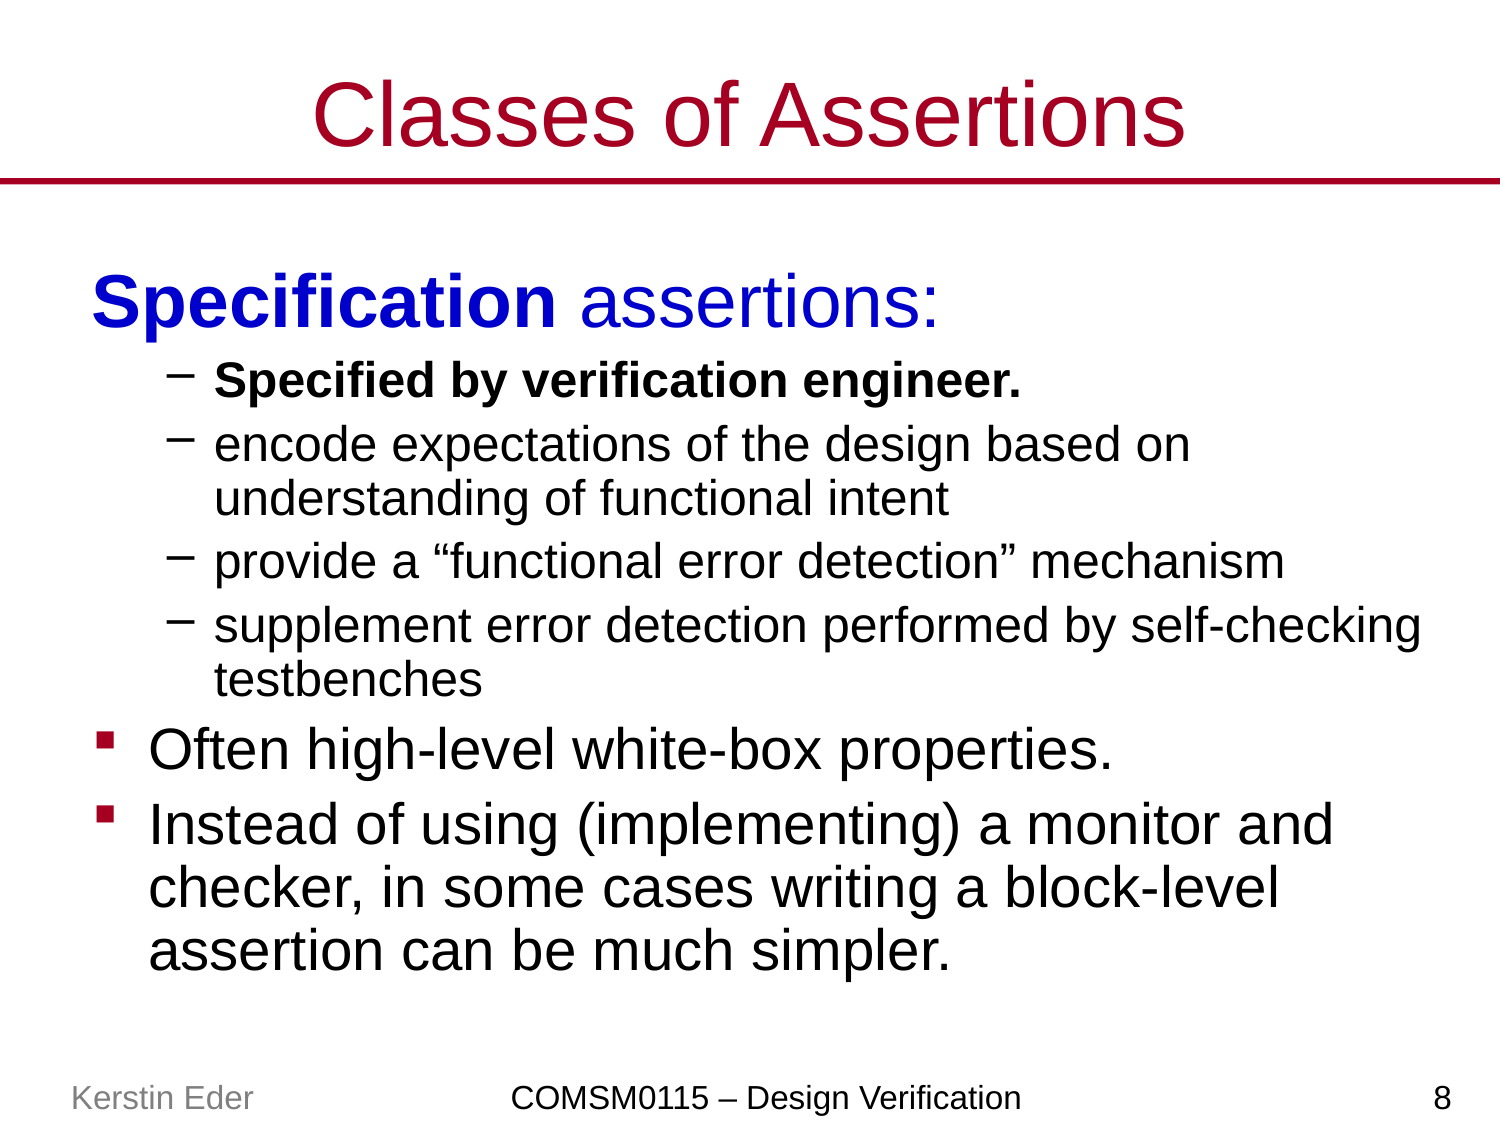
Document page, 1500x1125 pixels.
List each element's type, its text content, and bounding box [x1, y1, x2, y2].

title Classes of Assertions [0, 44, 1500, 175]
list Specification assertions: Specified by verification engineer. encode expectations of the design based on understanding of functional intent provide a “functional error detection” mechanism supplement error detection performed by self-checking testbenches Often high-level white-box properties. Instead of using (implementing) a monitor and checker, in some cases writing a block-level assertion can be much simpler. [76, 255, 1457, 1026]
